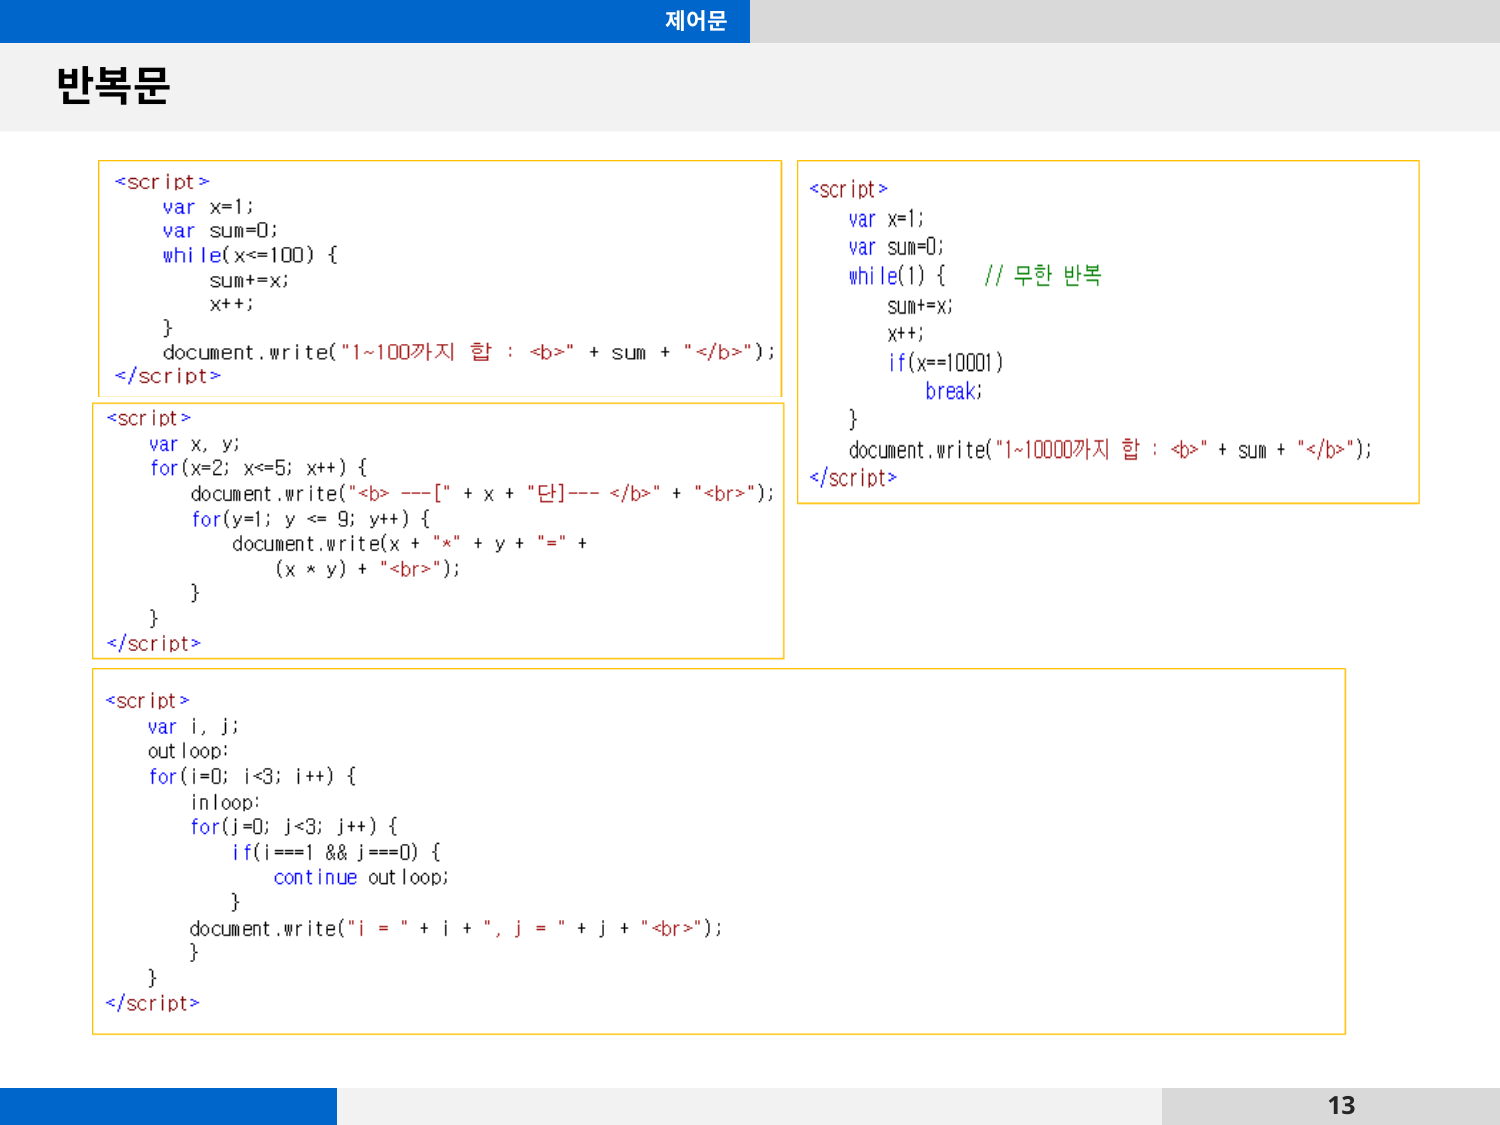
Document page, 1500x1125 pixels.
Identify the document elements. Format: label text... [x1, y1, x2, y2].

picture [91, 668, 1352, 1038]
picture [796, 160, 1424, 512]
text_box 제어문 [0, 0, 743, 43]
title 반복문 [41, 42, 1459, 128]
picture [92, 160, 789, 661]
